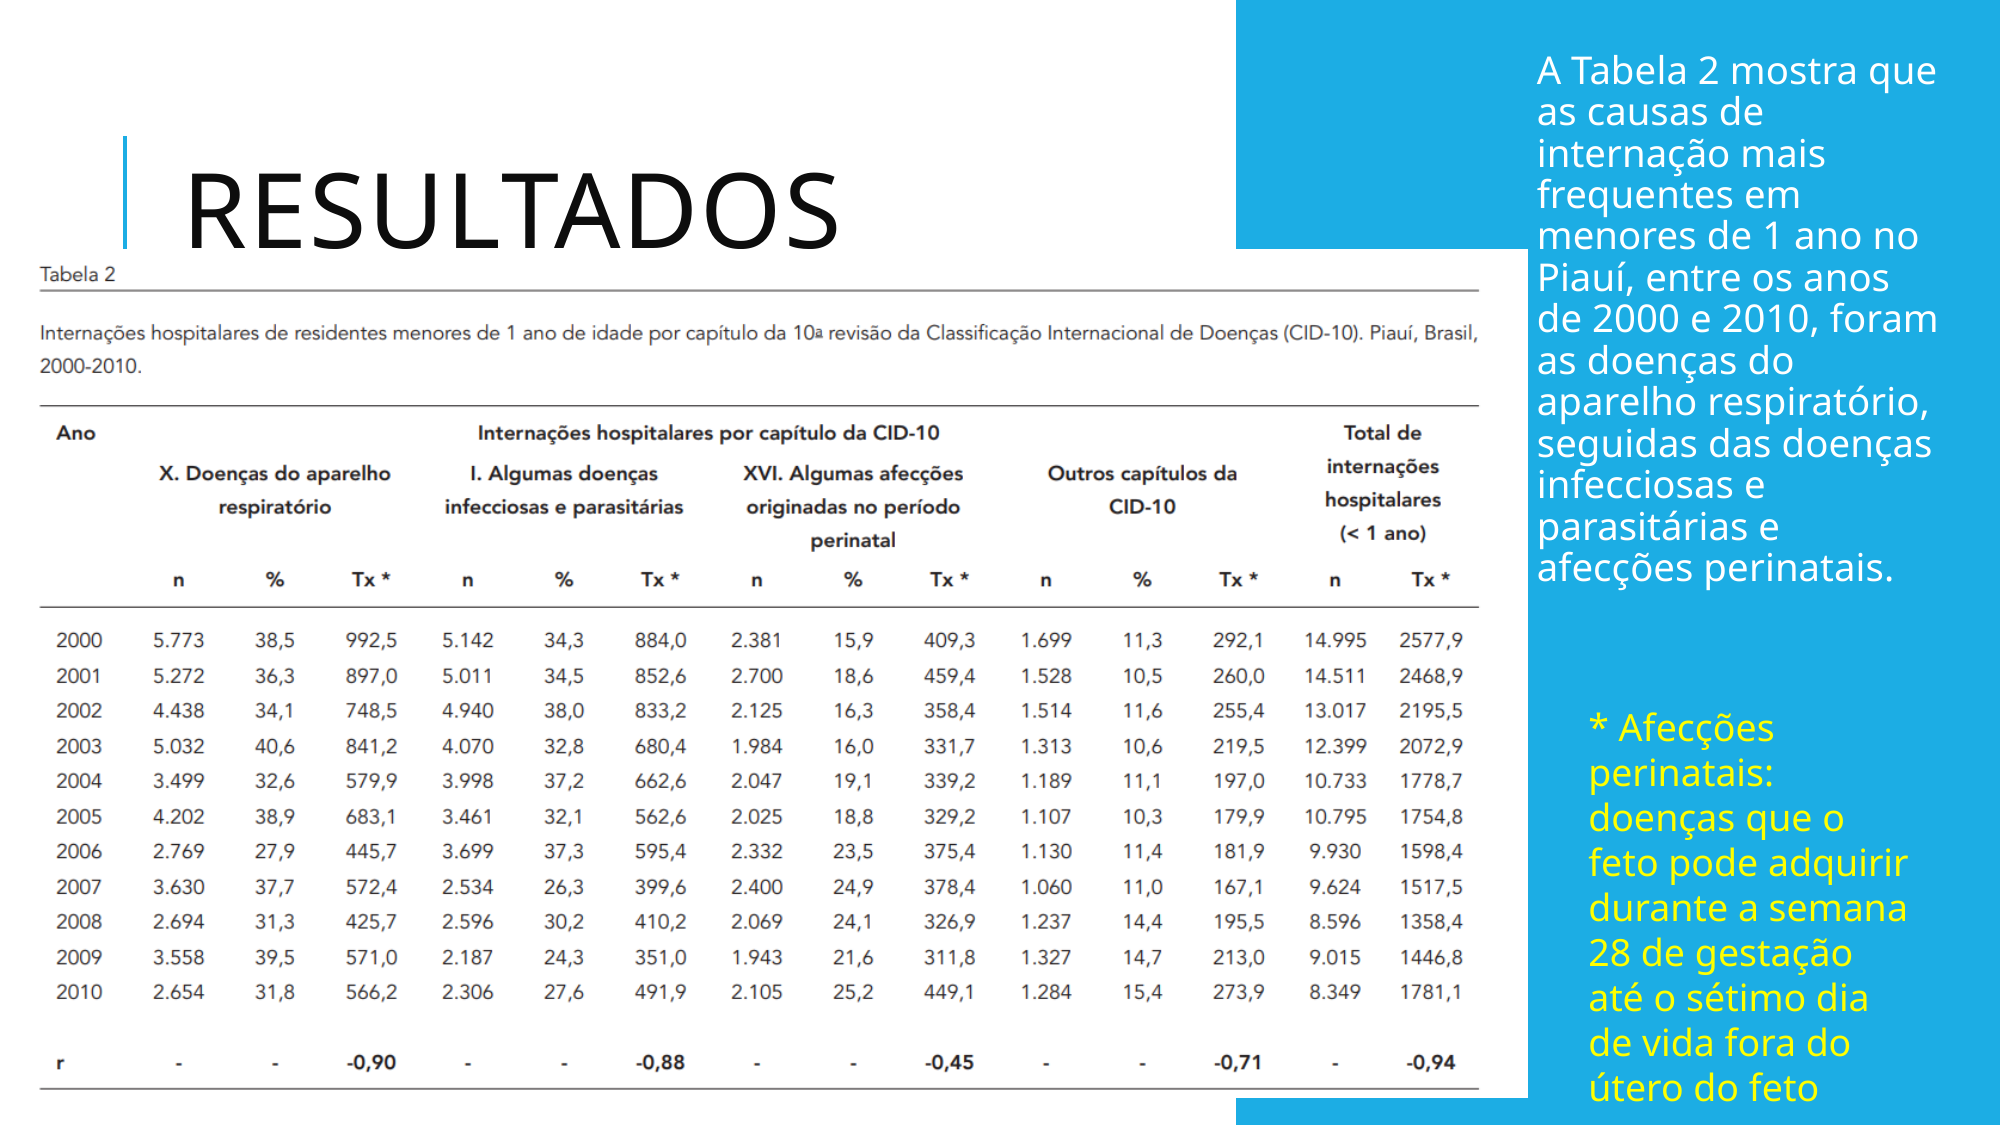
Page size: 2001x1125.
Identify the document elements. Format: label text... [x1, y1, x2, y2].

picture [12, 249, 1529, 1099]
title resultados [168, 96, 1131, 244]
list A Tabela 2 mostra que as causas de internação mais frequentes em menores de 1 ano no Piauí, entre os anos de 2000 e 2010, foram as doenças do aparelho respiratório, seguidas das doenças infecciosas e parasitárias e afecções perinatais. [1515, 39, 1953, 602]
text_box * Afecções perinatais: doenças que o feto pode adquirir durante a semana 28 de gestação até o sétimo dia de vida fora do útero do feto [1573, 696, 1932, 1117]
text_box [1235, 0, 2000, 1125]
